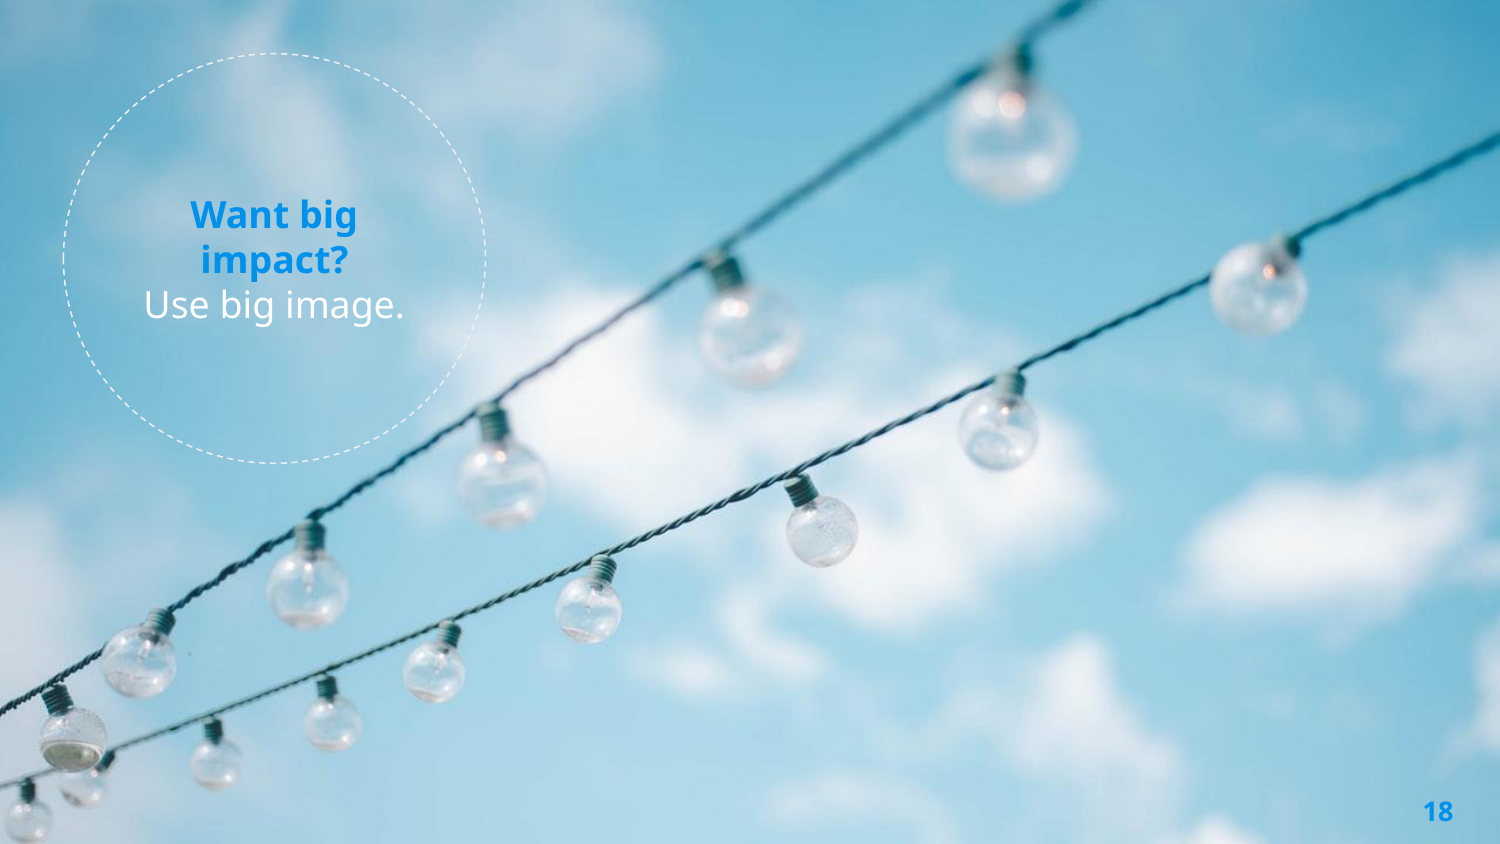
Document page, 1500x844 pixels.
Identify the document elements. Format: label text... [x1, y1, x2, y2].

picture [0, 0, 1500, 844]
slide_number 18 [1378, 779, 1469, 844]
text_box Want big impact? Use big image. [63, 53, 486, 464]
